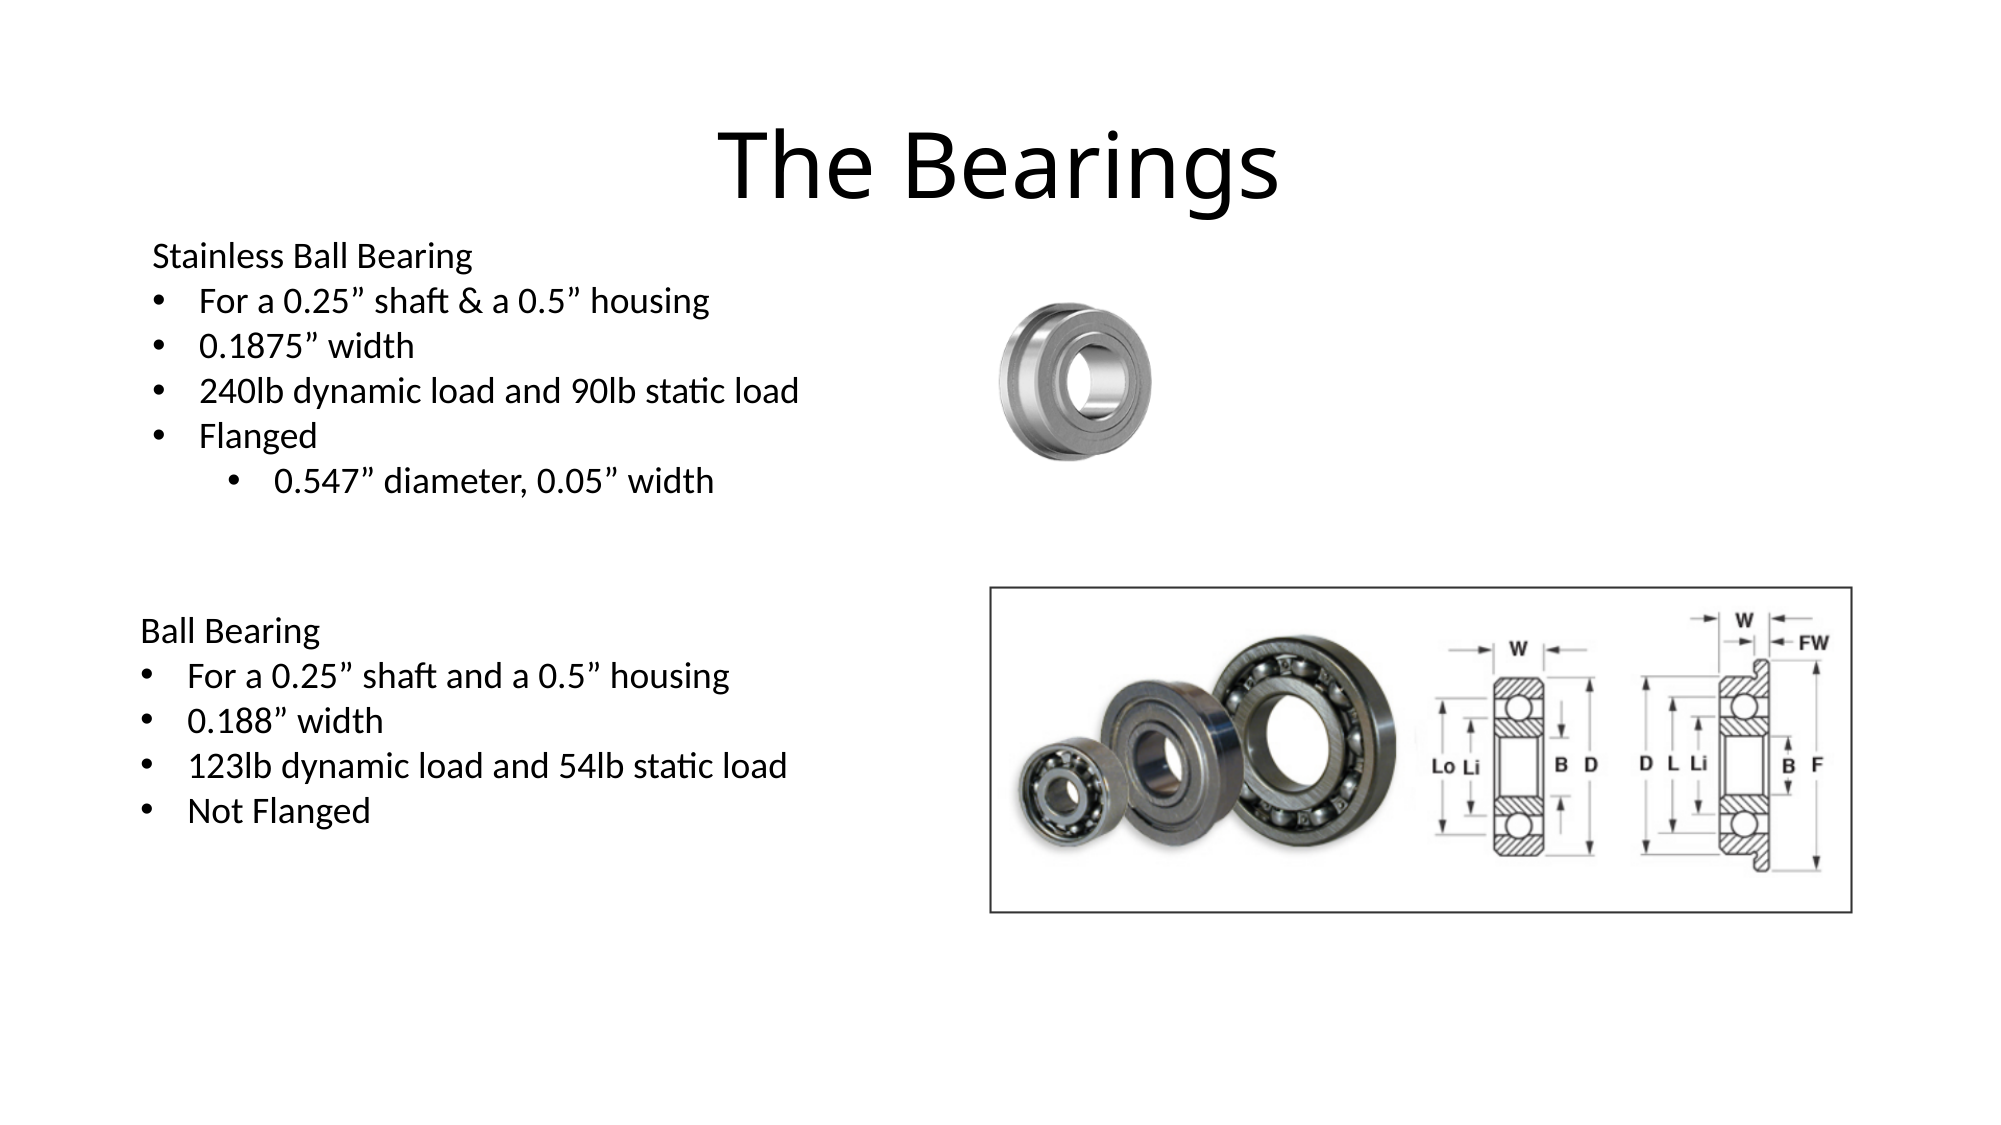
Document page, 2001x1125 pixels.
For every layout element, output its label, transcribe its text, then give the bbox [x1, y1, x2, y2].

text_box Ball Bearing For a 0.25” shaft and a 0.5” housing 0.188” width 123lb dynamic load and 54lb static load Not Flanged [125, 598, 822, 839]
text_box Stainless Ball Bearing For a 0.25” shaft & a 0.5” housing 0.1875” width 240lb dynamic load and 90lb static load Flanged 0.547” diameter, 0.05” width [137, 224, 1264, 509]
picture [979, 292, 1181, 477]
title The Bearings [137, 59, 1863, 278]
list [976, 574, 1863, 926]
